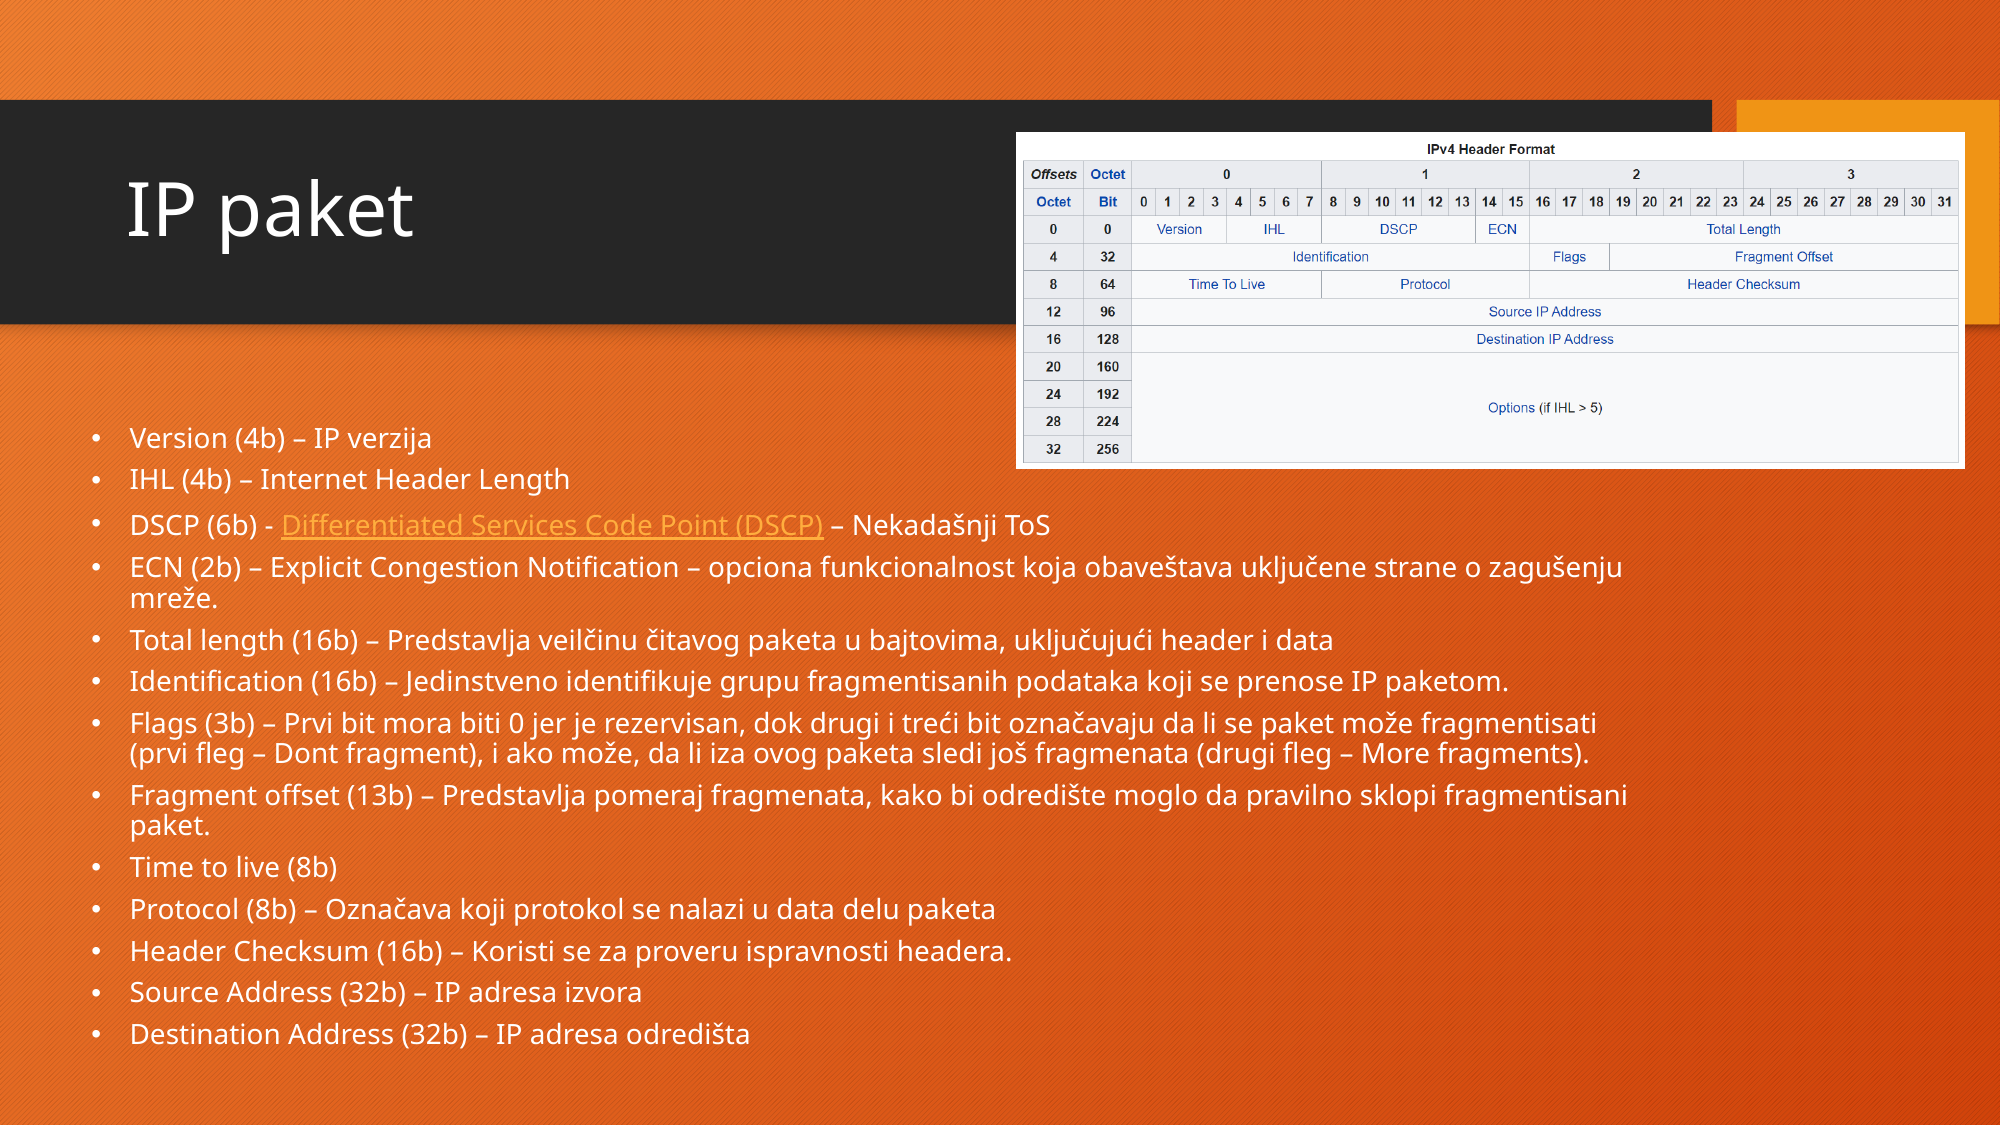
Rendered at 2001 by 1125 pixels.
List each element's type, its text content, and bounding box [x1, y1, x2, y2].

picture [0, 132, 2000, 470]
list Version (4b) – IP verzija IHL (4b) – Internet Header Length DSCP (6b) - Differentiated Services Code Point (DSCP) – Nekadašnji ToS ECN (2b) – Explicit Congestion Notification – opciona funkcionalnost koja obaveštava uključene strane o zagušenju mreže. Total length (16b) – Predstavlja veilčinu čitavog paketa u bajtovima, uključujući header i data Identification (16b) – Jedinstveno identifikuje grupu fragmentisanih podataka koji se prenose IP paketom. Flags (3b) – Prvi bit mora biti 0 jer je rezervisan, dok drugi i treći bit označavaju da li se paket može fragmentisati (prvi fleg – Dont fragment), i ako može, da li iza ovog paketa sledi još fragmenata (drugi fleg – More fragments). Fragment offset (13b) – Predstavlja pomeraj fragmenata, kako bi odredište moglo da pravilno sklopi fragmentisani paket. Time to live (8b) Protocol (8b) – Označava koji protokol se nalazi u data delu paketa Header Checksum (16b) – Koristi se za proveru ispravnosti headera. Source Address (32b) – IP adresa izvora Destination Address (32b) – IP adresa odredišta [76, 416, 1654, 1060]
title IP paket [111, 123, 1689, 301]
